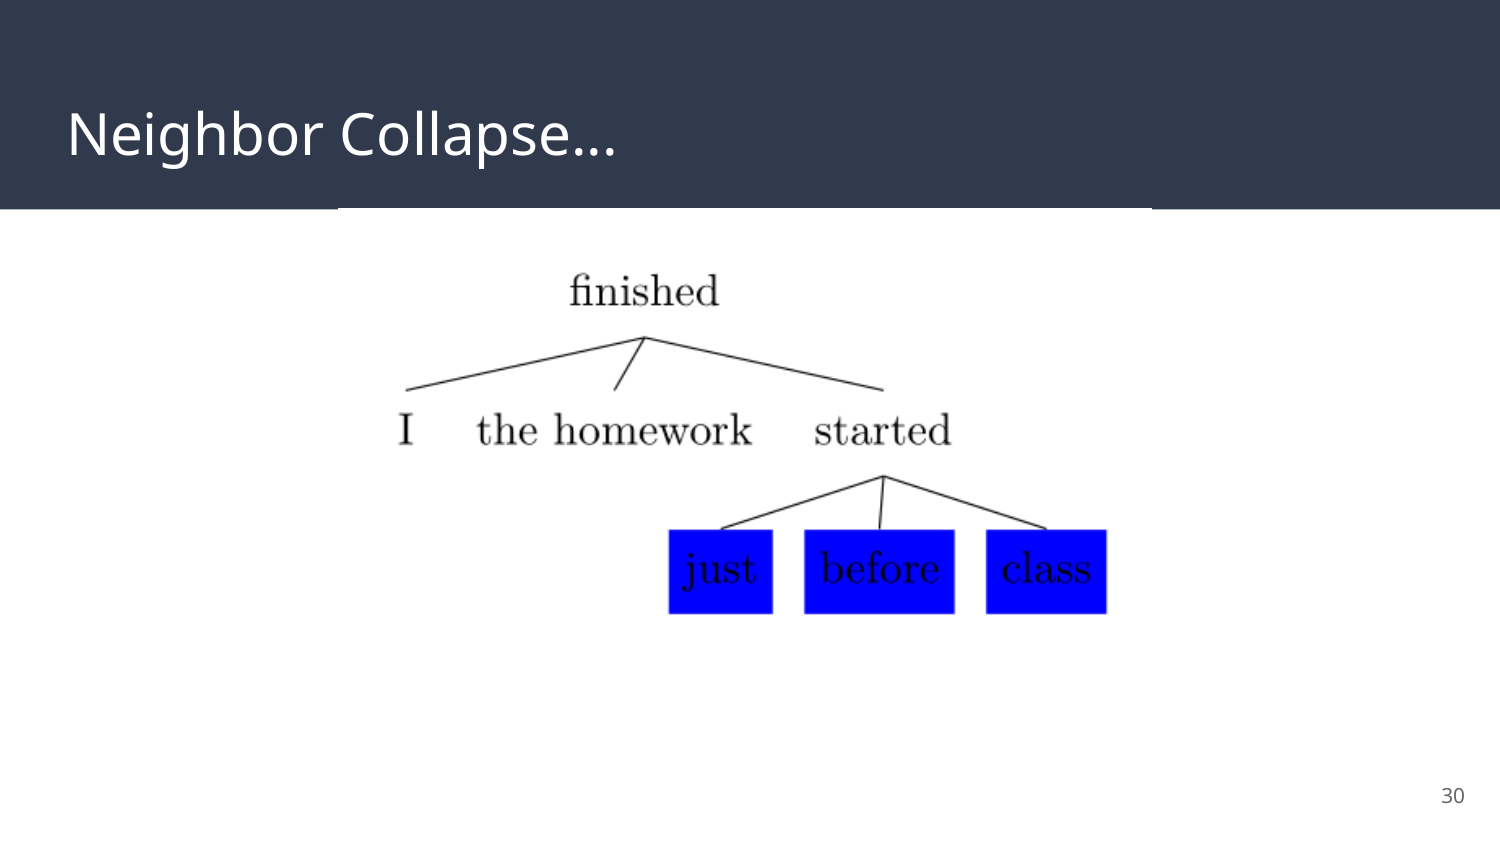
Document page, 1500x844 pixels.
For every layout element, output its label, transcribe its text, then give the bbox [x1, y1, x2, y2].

title Neighbor Collapse... [51, 82, 1449, 185]
picture [337, 208, 1152, 661]
slide_number ‹#› [1389, 764, 1480, 830]
